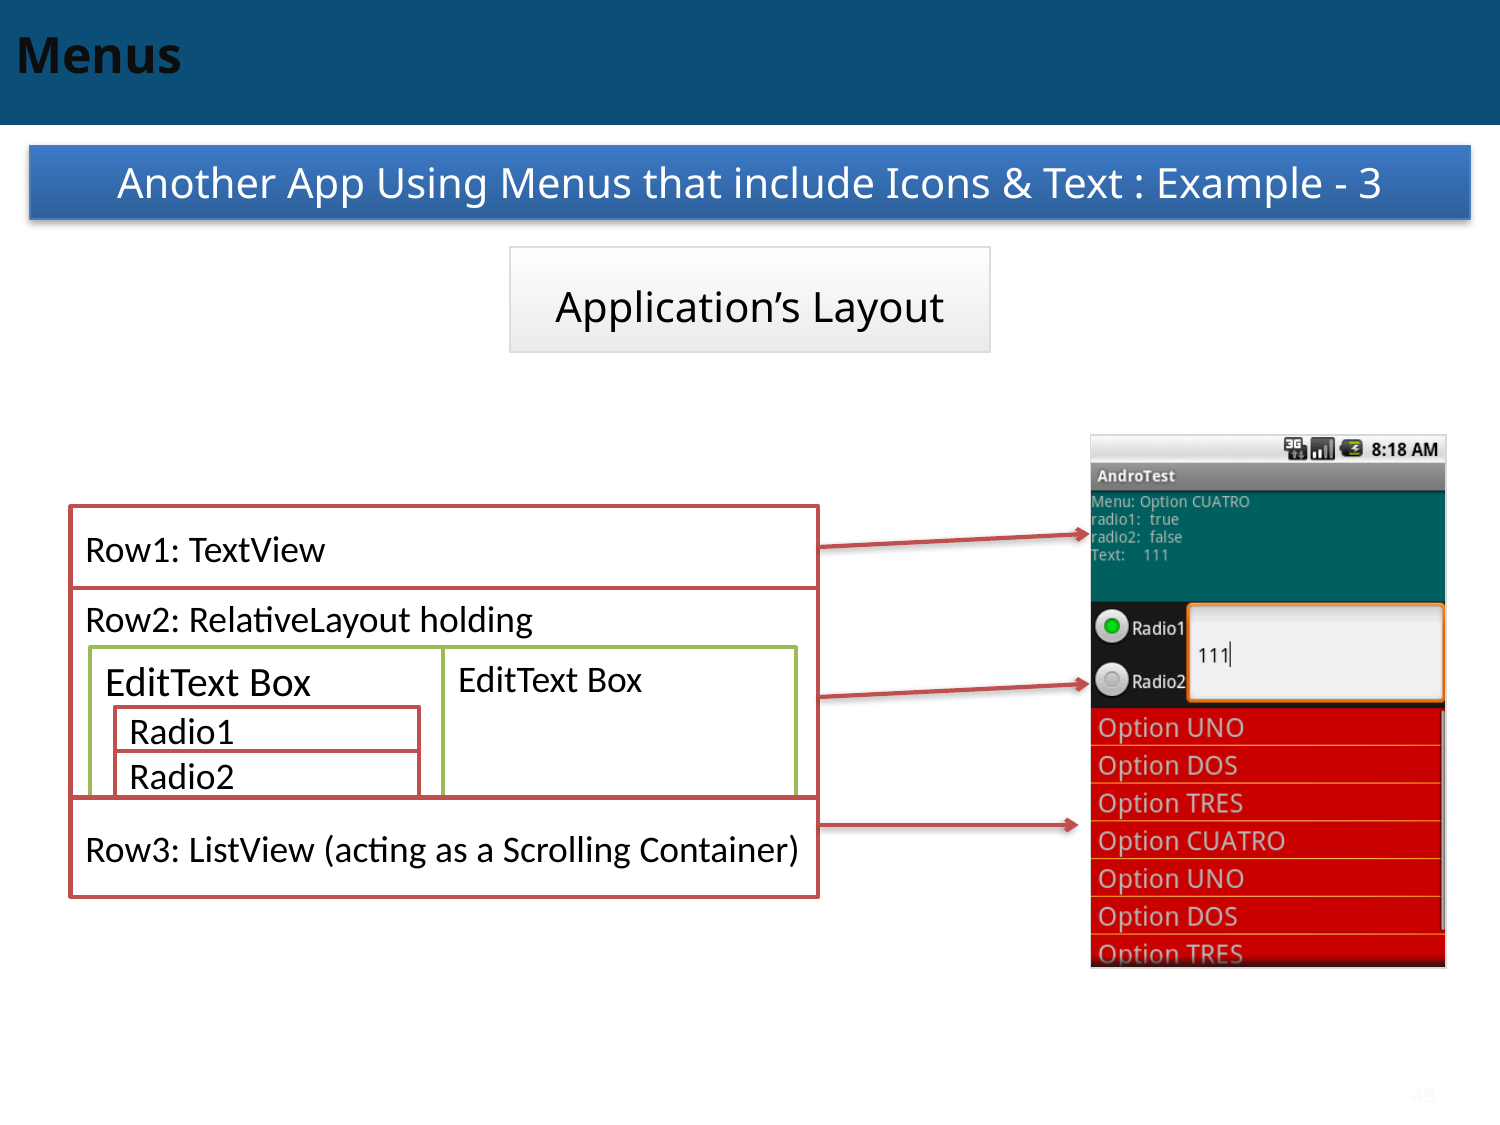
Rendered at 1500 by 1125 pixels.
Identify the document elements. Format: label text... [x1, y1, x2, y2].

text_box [818, 683, 1090, 698]
text_box Application’s Layout [509, 247, 990, 353]
text_box Another App Using Menus that include Icons & Text : Example - 3 [29, 145, 1471, 220]
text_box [70, 506, 819, 897]
picture [1090, 435, 1446, 968]
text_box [818, 533, 1090, 548]
title Menus [0, 21, 1351, 86]
